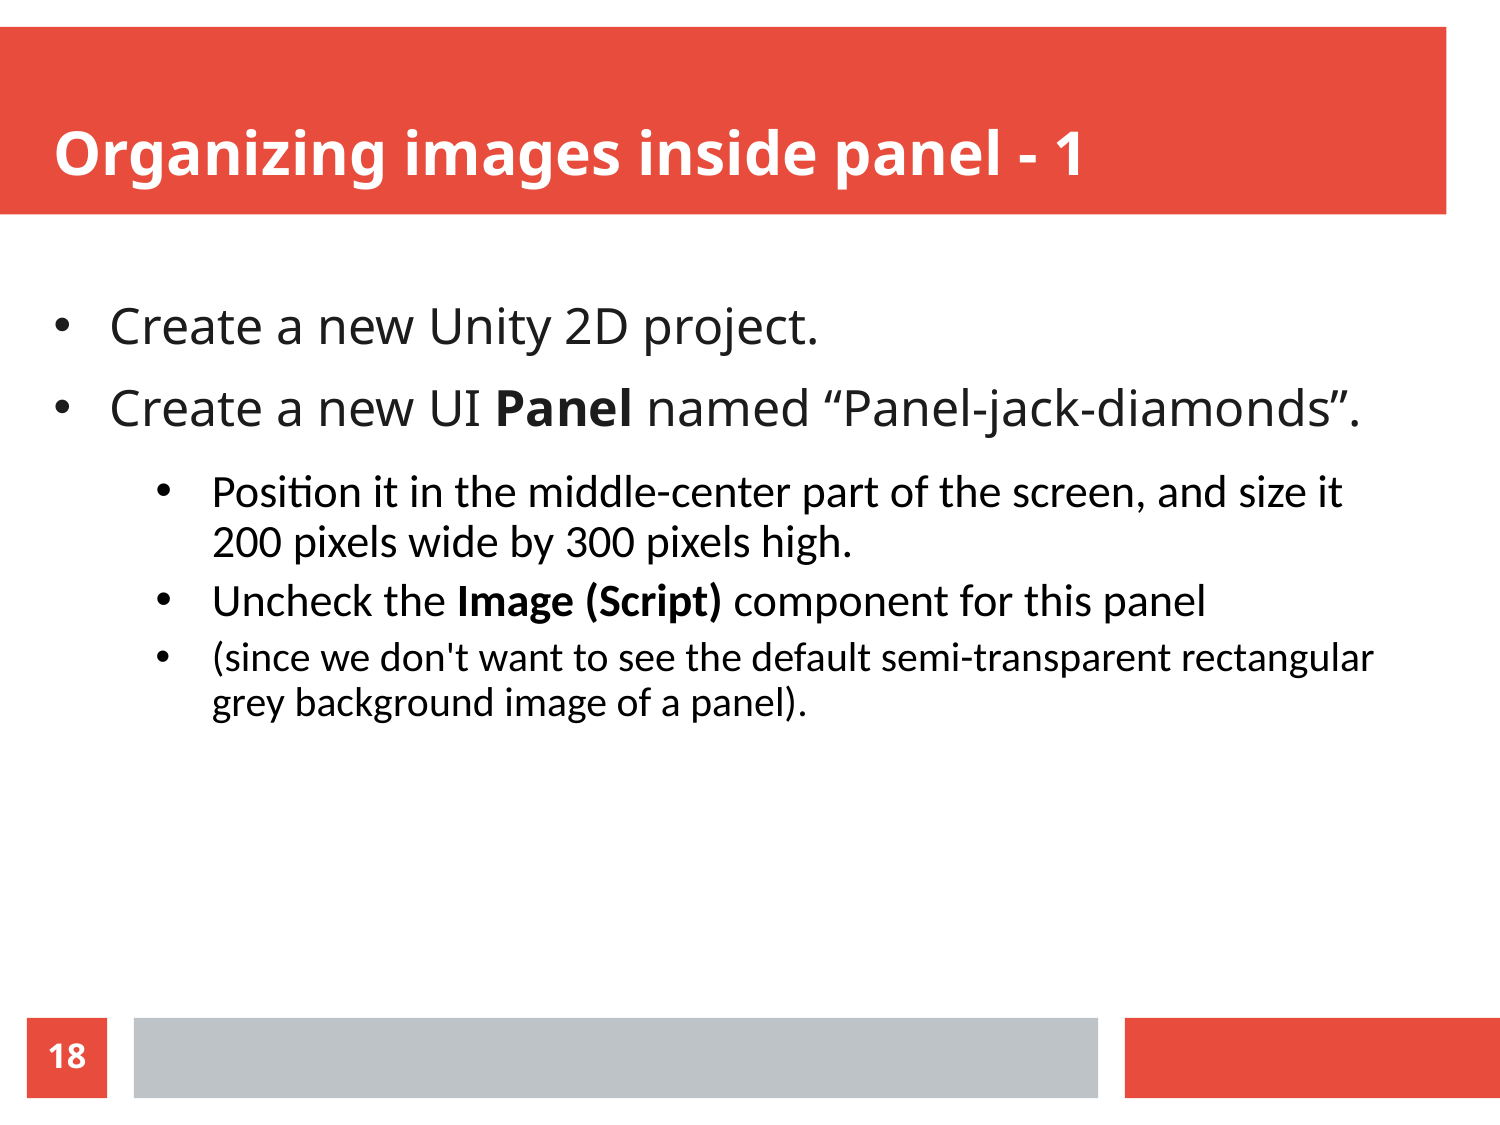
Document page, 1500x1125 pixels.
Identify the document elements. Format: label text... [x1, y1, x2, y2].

title Organizing images inside panel - 1 [53, 53, 1447, 188]
list Create a new Unity 2D project. Create a new UI Panel named “Panel-jack-diamonds”. Position it in the middle-center part of the screen, and size it 200 pixels wide by 300 pixels high. Uncheck the Image (Script) component for this panel (since we don't want to see the default semi-transparent rectangular grey background image of a panel). [53, 294, 1420, 992]
slide_number 18 [26, 1017, 108, 1099]
